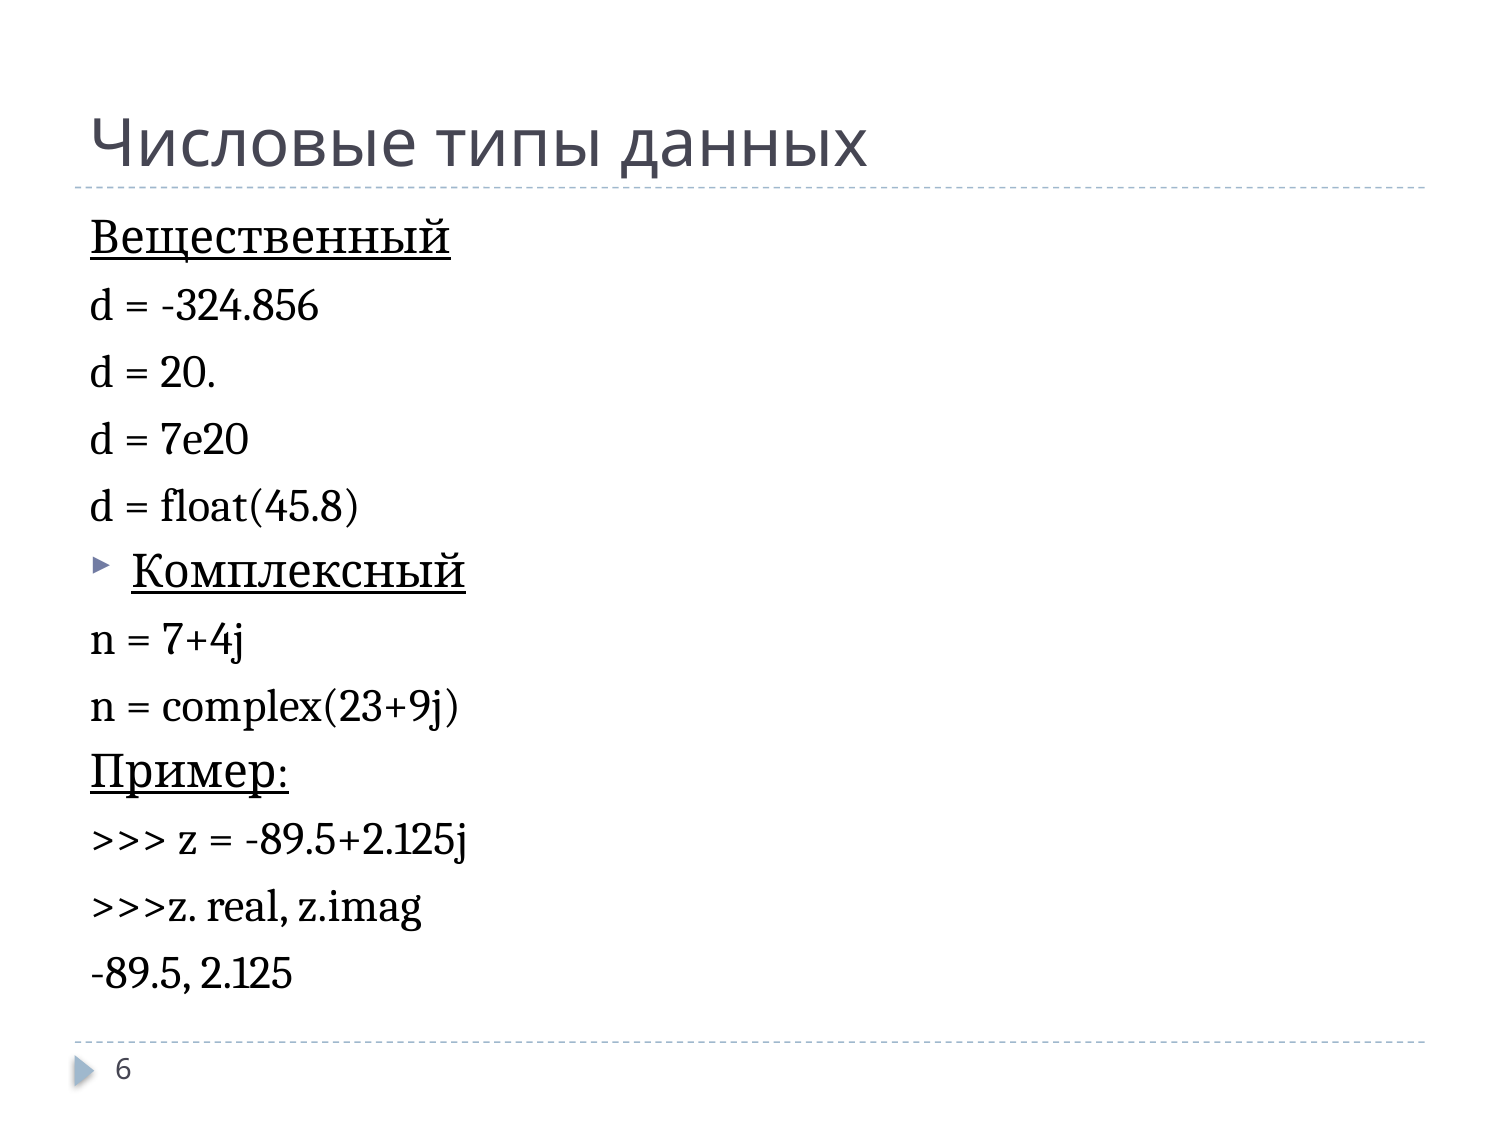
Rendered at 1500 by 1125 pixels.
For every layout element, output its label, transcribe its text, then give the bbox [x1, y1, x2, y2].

title Числовые типы данных [75, 24, 1425, 188]
slide_number 6 [100, 1042, 426, 1103]
list Вещественный d = -324.856 d = 20. d = 7e20 d = float(45.8) Комплексный n = 7+4j n = complex(23+9j) Пример: >>> z = -89.5+2.125j >>>z. real, z.imag -89.5, 2.125 [75, 200, 1425, 1010]
